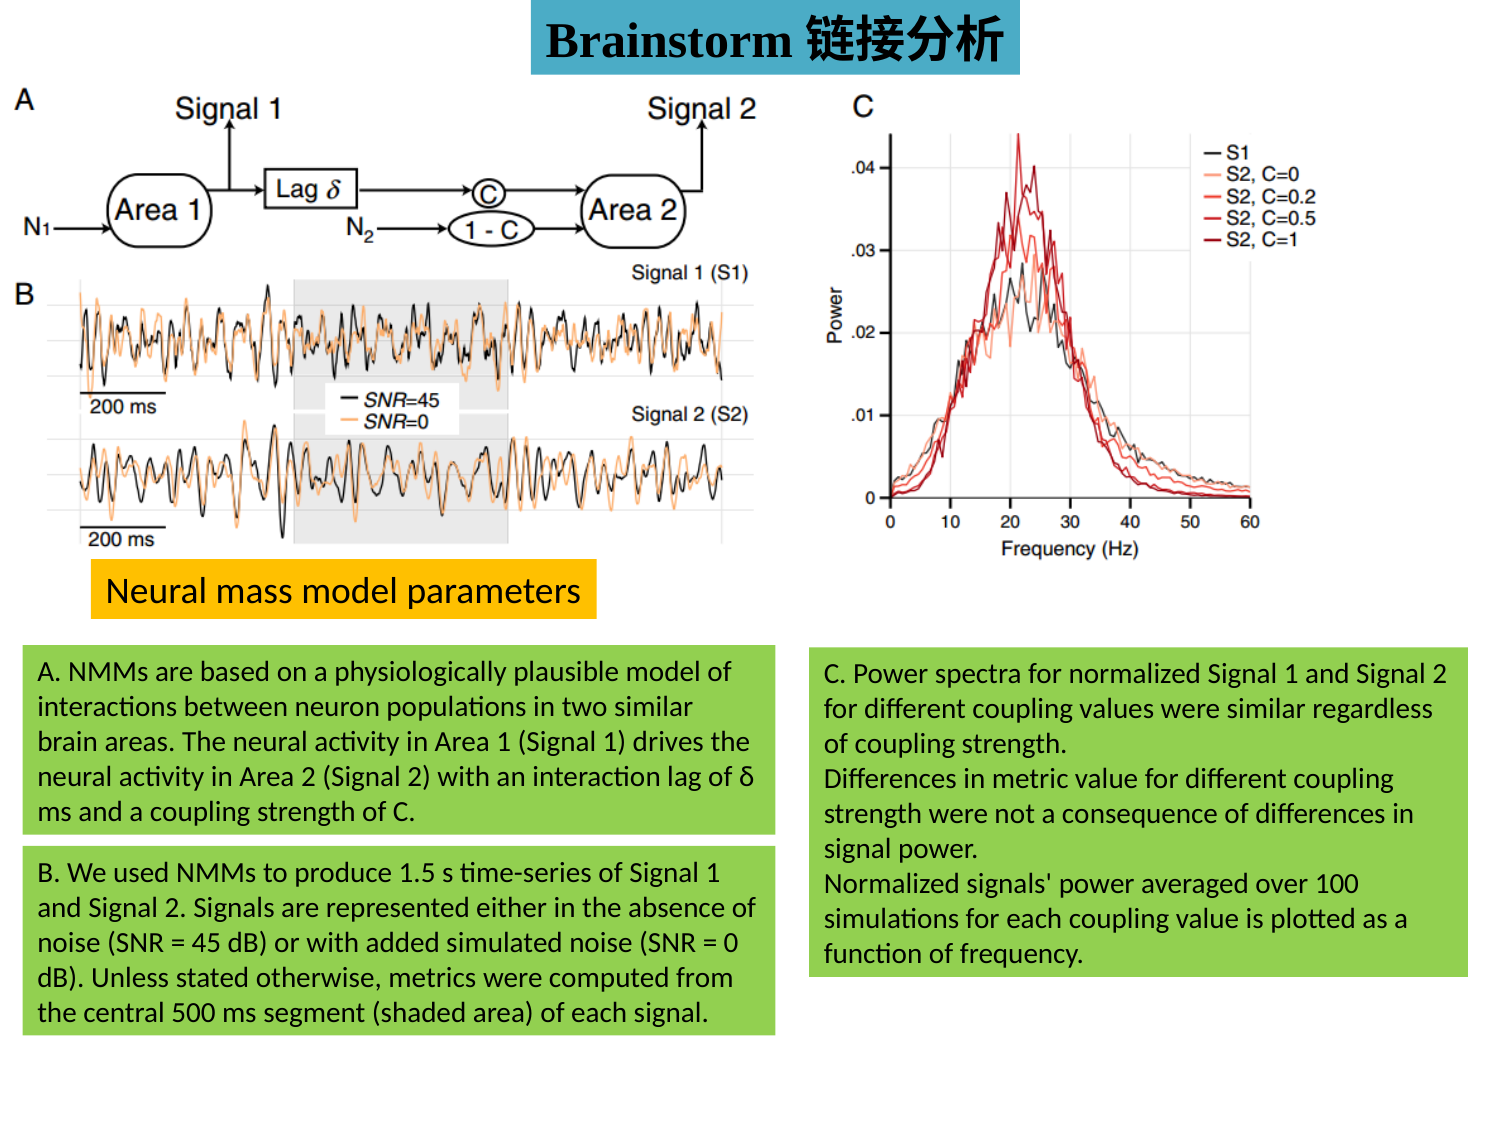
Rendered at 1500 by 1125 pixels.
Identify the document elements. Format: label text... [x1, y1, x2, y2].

text_box B. We used NMMs to produce 1.5 s time-series of Signal 1 and Signal 2. Signals are represented either in the absence of noise (SNR = 45 dB) or with added simulated noise (SNR = 0 dB). Unless stated otherwise, metrics were computed from the central 500 ms segment (shaded area) of each signal. [22, 845, 776, 1036]
picture [820, 87, 1343, 561]
text_box C. Power spectra for normalized Signal 1 and Signal 2 for different coupling values were similar regardless of coupling strength. Differences in metric value for different coupling strength were not a consequence of differences in signal power. Normalized signals' power averaged over 100 simulations for each coupling value is plotted as a function of frequency. [809, 647, 1468, 977]
text_box Brainstorm链接分析 [530, 0, 1020, 75]
picture [8, 80, 768, 554]
text_box A. NMMs are based on a physiologically plausible model of interactions between neuron populations in two similar brain areas. The neural activity in Area 1 (Signal 1) drives the neural activity in Area 2 (Signal 2) with an interaction lag of δ ms and a coupling strength of C. [22, 645, 776, 835]
text_box Neural mass model parameters [90, 563, 597, 619]
